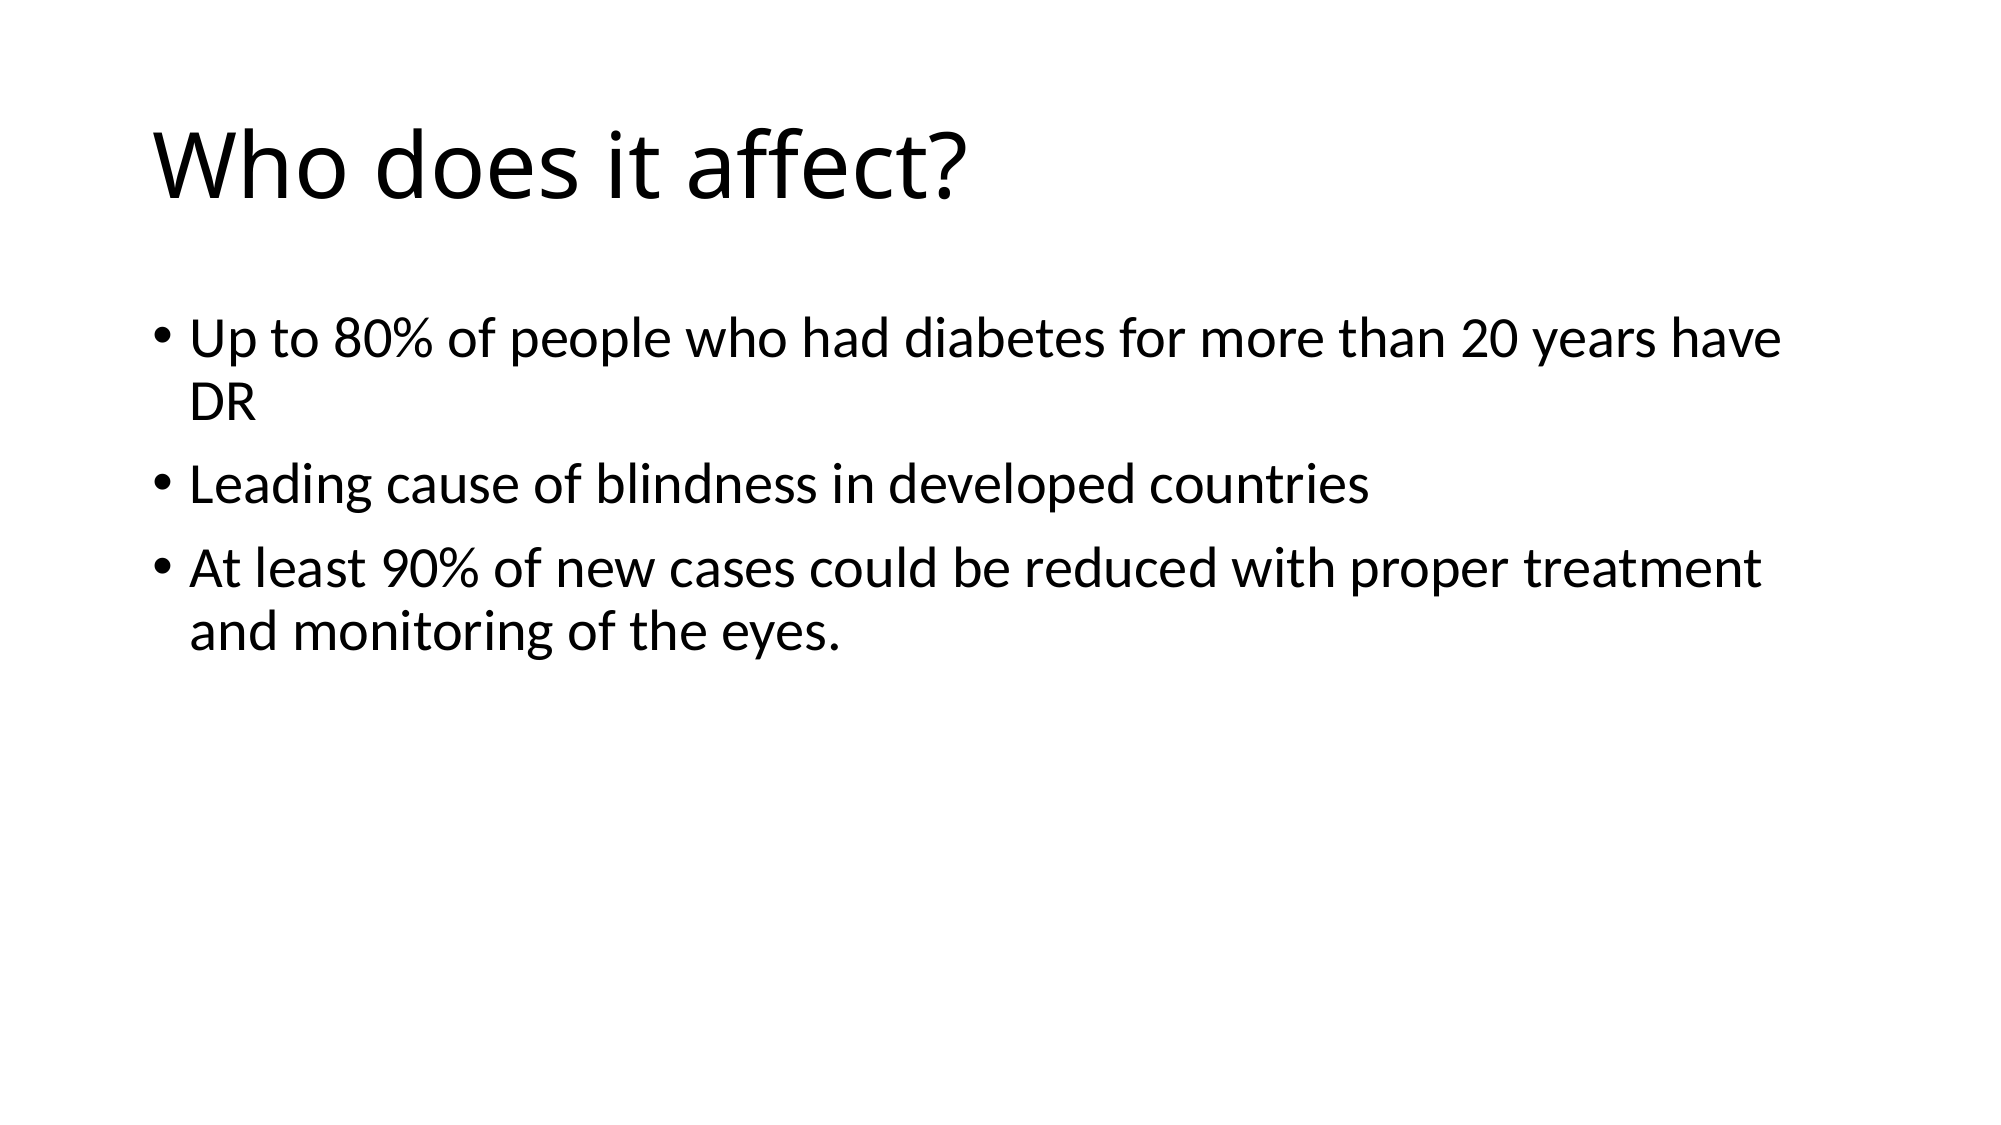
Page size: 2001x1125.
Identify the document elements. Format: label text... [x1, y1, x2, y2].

title Who does it affect? [137, 59, 1863, 278]
list Up to 80% of people who had diabetes for more than 20 years have DR Leading cause of blindness in developed countries At least 90% of new cases could be reduced with proper treatment and monitoring of the eyes. [137, 299, 1863, 1014]
